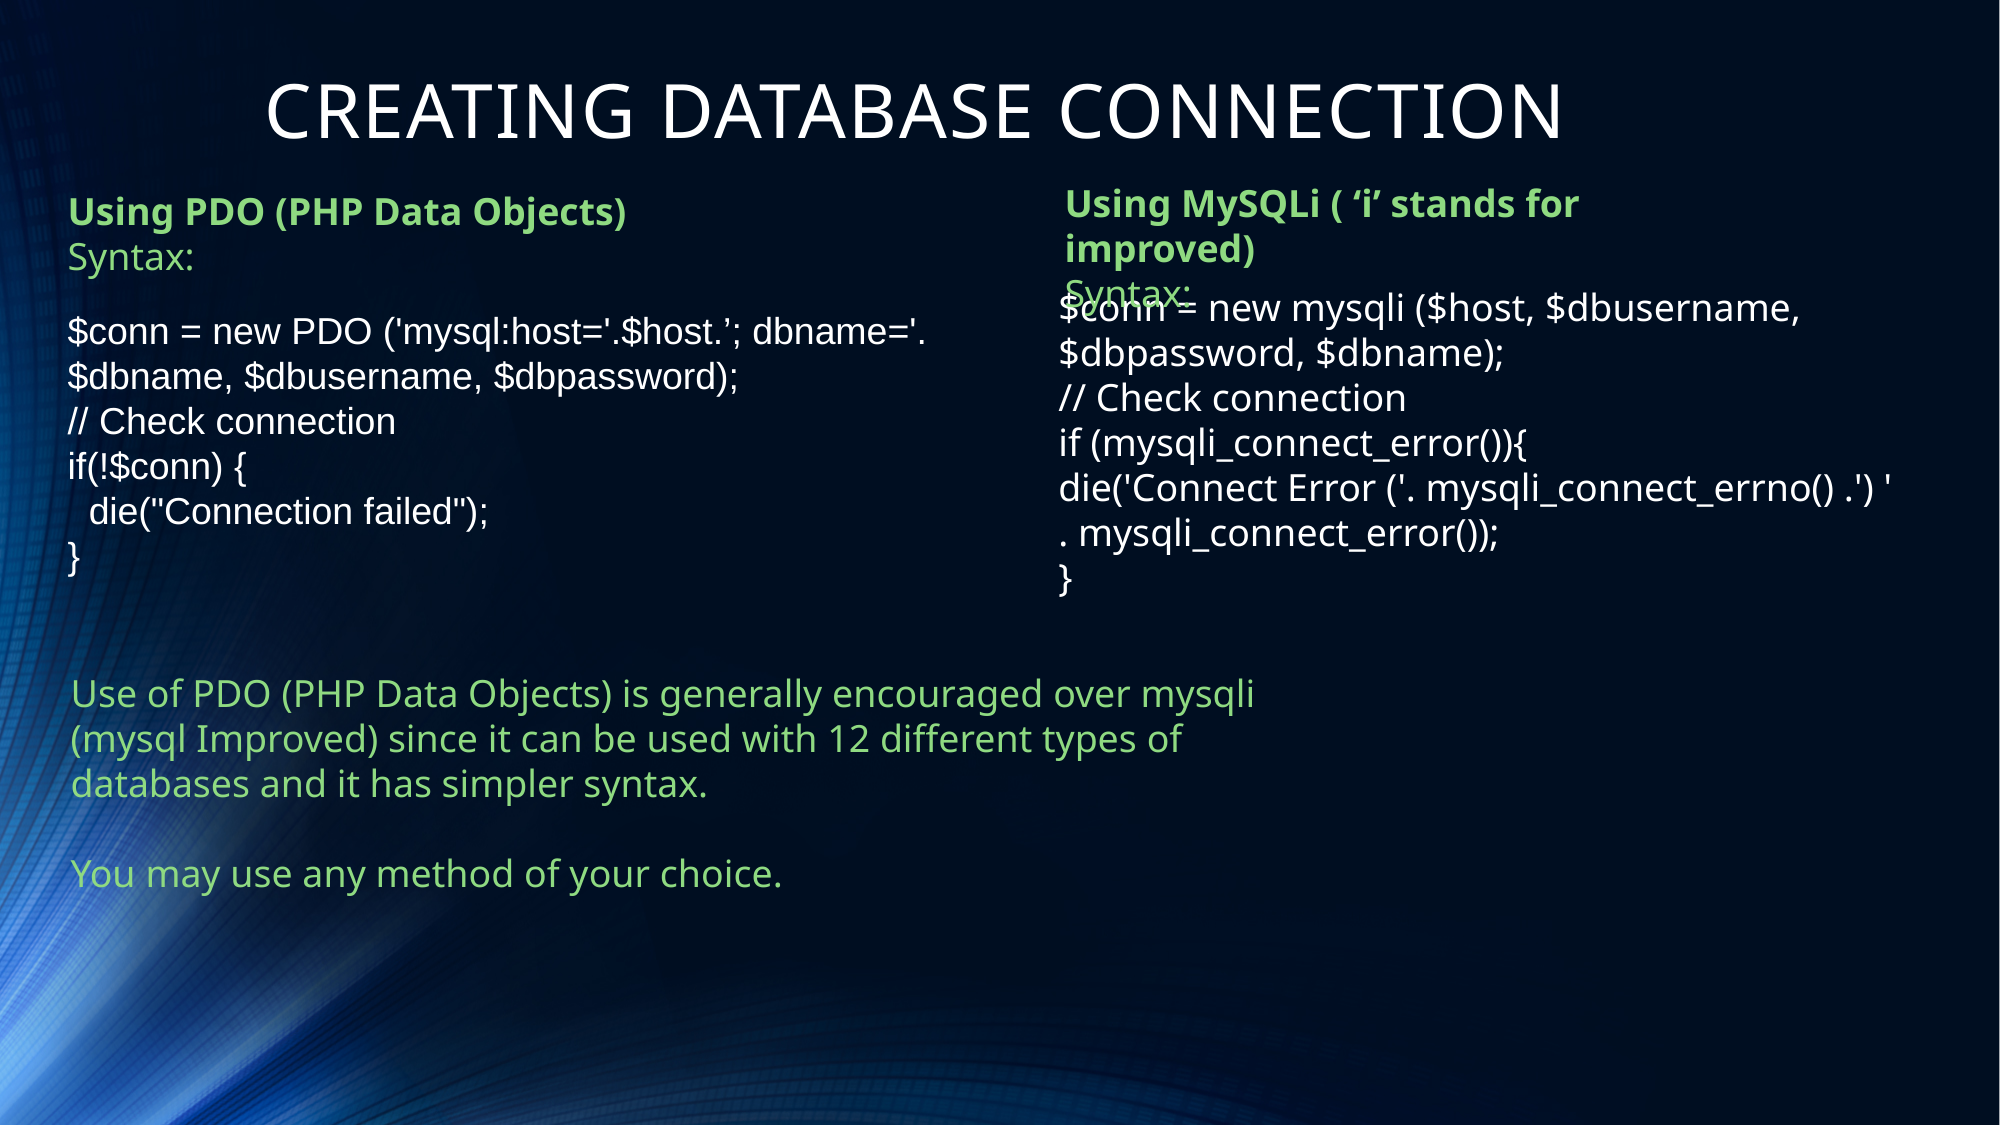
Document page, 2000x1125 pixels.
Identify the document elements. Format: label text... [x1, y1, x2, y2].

picture [0, 0, 2000, 1125]
text_box Using MySQLi ( ‘i’ stands for improved) Syntax: [1049, 172, 1753, 322]
title CREATING DATABASE CONNECTION [249, 50, 1688, 163]
text_box $conn = new PDO ('mysql:host='.$host.’; dbname='.$dbname, $dbusername, $dbpassword); // Check connection if(!$conn) { die("Connection failed"); } [53, 299, 1013, 585]
text_box Use of PDO (PHP Data Objects) is generally encouraged over mysqli (mysql Improved) since it can be used with 12 different types of databases and it has simpler syntax. You may use any method of your choice. [55, 662, 1319, 903]
text_box $conn = new mysqli ($host, $dbusername, $dbpassword, $dbname); // Check connection if (mysqli_connect_error()){ die('Connect Error ('. mysqli_connect_errno() .') ' . mysqli_connect_error()); } [1043, 276, 1975, 607]
text_box Using PDO (PHP Data Objects) Syntax: [53, 180, 688, 286]
